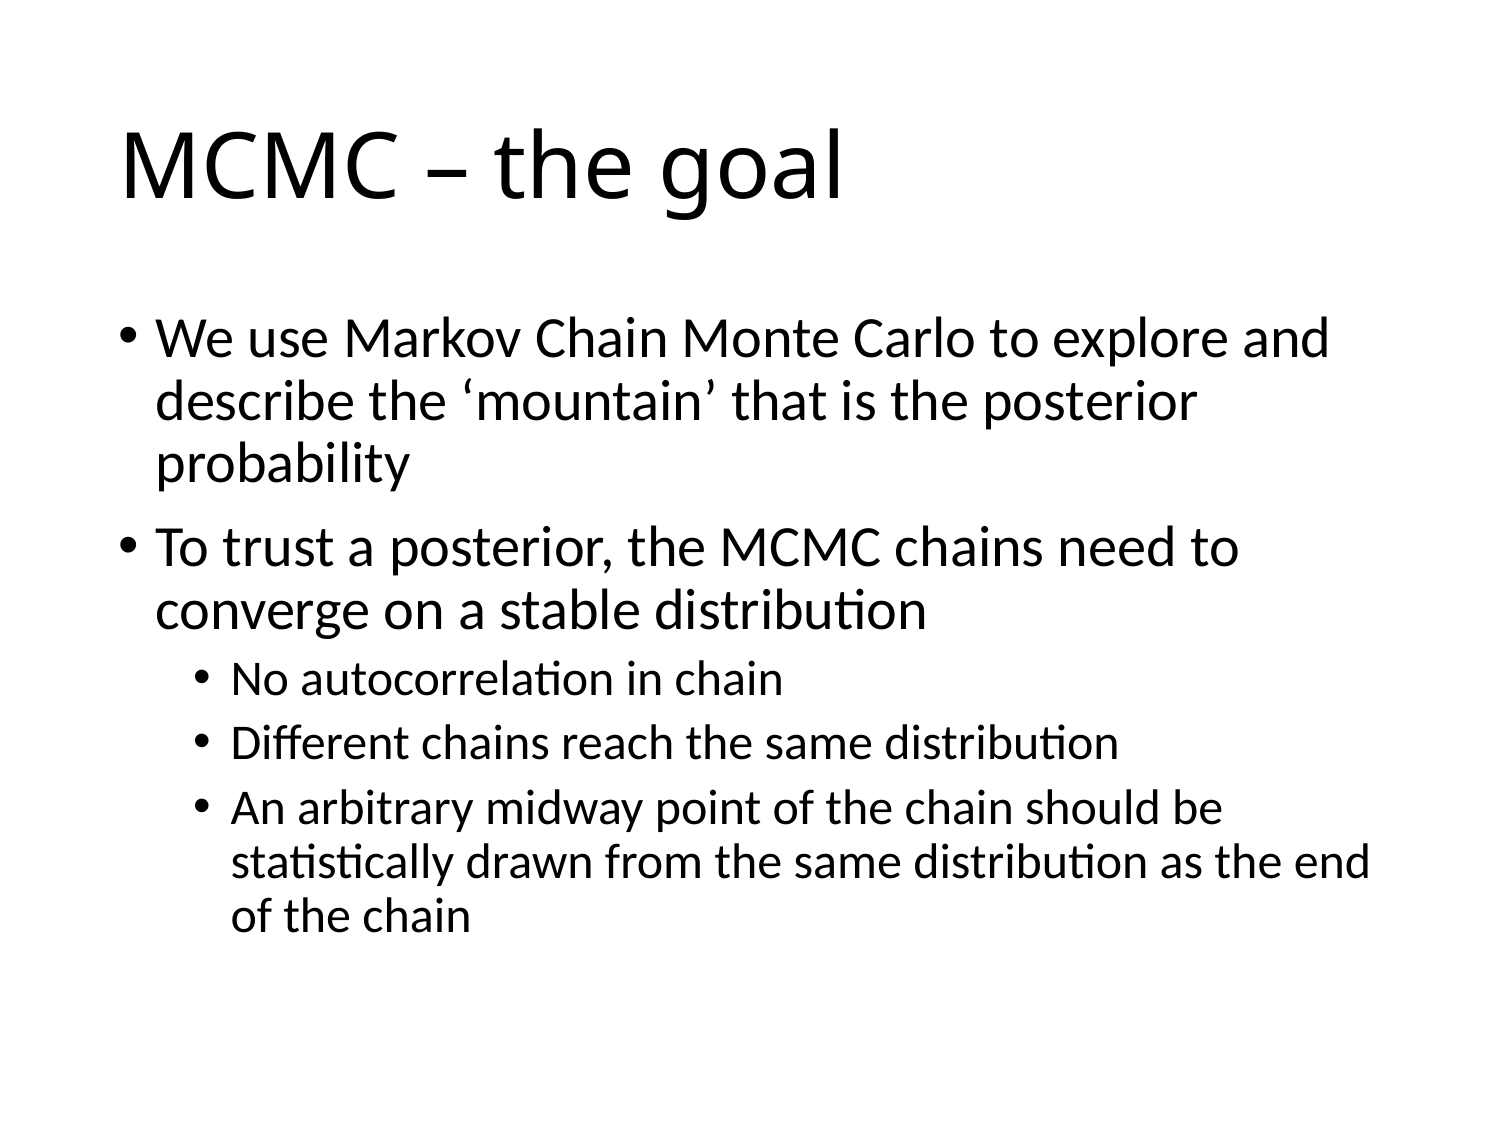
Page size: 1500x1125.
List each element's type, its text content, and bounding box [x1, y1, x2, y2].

list We use Markov Chain Monte Carlo to explore and describe the ‘mountain’ that is the posterior probability To trust a posterior, the MCMC chains need to converge on a stable distribution No autocorrelation in chain Different chains reach the same distribution An arbitrary midway point of the chain should be statistically drawn from the same distribution as the end of the chain [103, 299, 1397, 1014]
title MCMC – the goal [103, 59, 1397, 278]
